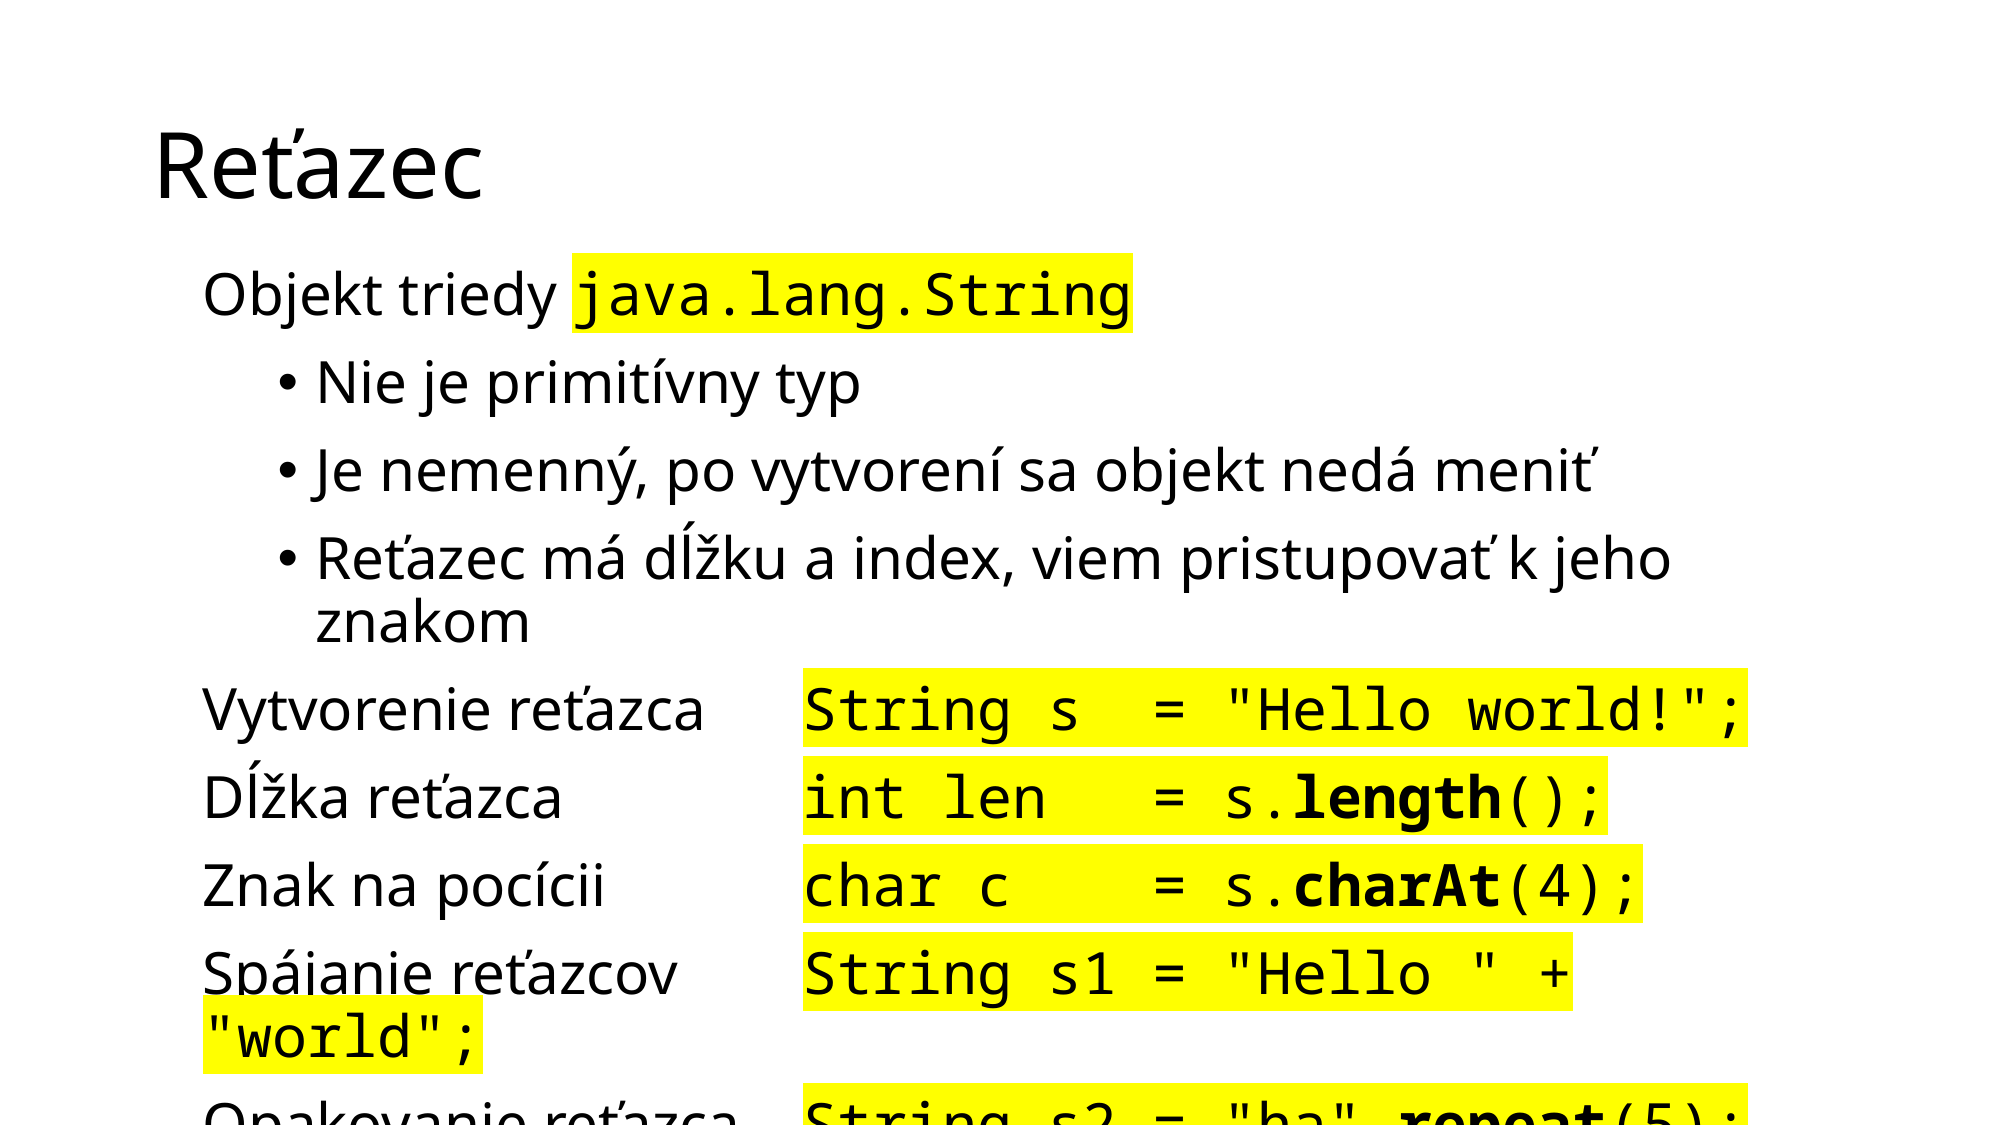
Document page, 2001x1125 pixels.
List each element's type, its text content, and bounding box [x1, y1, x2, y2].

list Objekt triedy java.lang.String Nie je primitívny typ Je nemenný, po vytvorení sa objekt nedá meniť Reťazec má dĺžku a index, viem pristupovať k jeho znakom Vytvorenie reťazca String s = "Hello world!"; Dĺžka reťazca int len = s.length(); Znak na pocícii char c = s.charAt(4); Spájanie reťazcov String s1 = "Hello " + "world"; Opakovanie reťazca String s2 = "ha".repeat(5); [187, 257, 1898, 1034]
title Reťazec [137, 59, 1863, 278]
